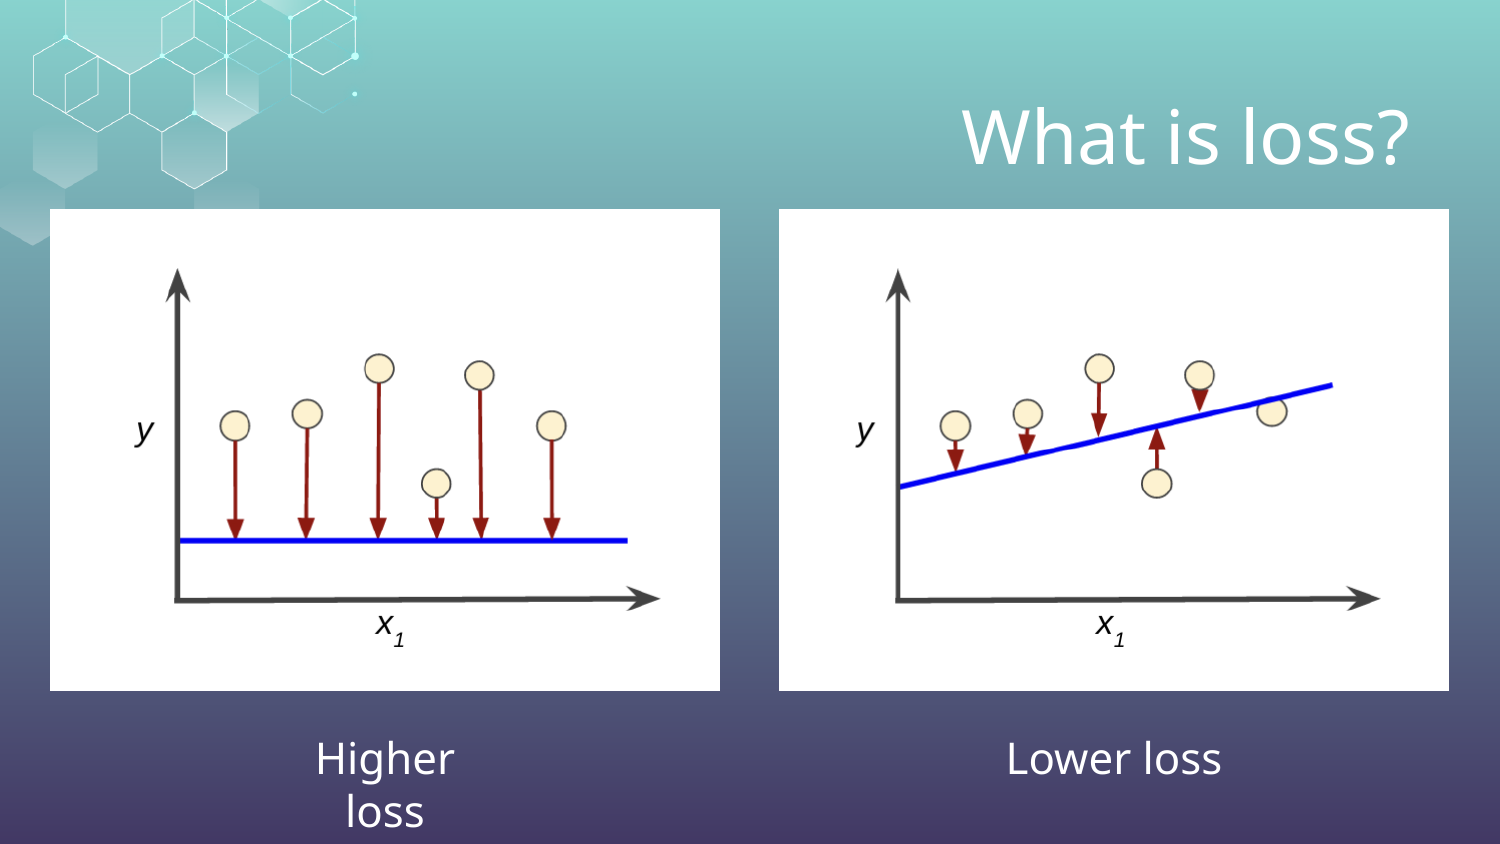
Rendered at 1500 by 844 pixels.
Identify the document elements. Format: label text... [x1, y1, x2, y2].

picture [778, 208, 1450, 691]
picture [0, 0, 721, 691]
title What is loss? [75, 74, 1426, 185]
text_box Lower loss [987, 715, 1241, 786]
text_box Higher loss [258, 715, 512, 786]
